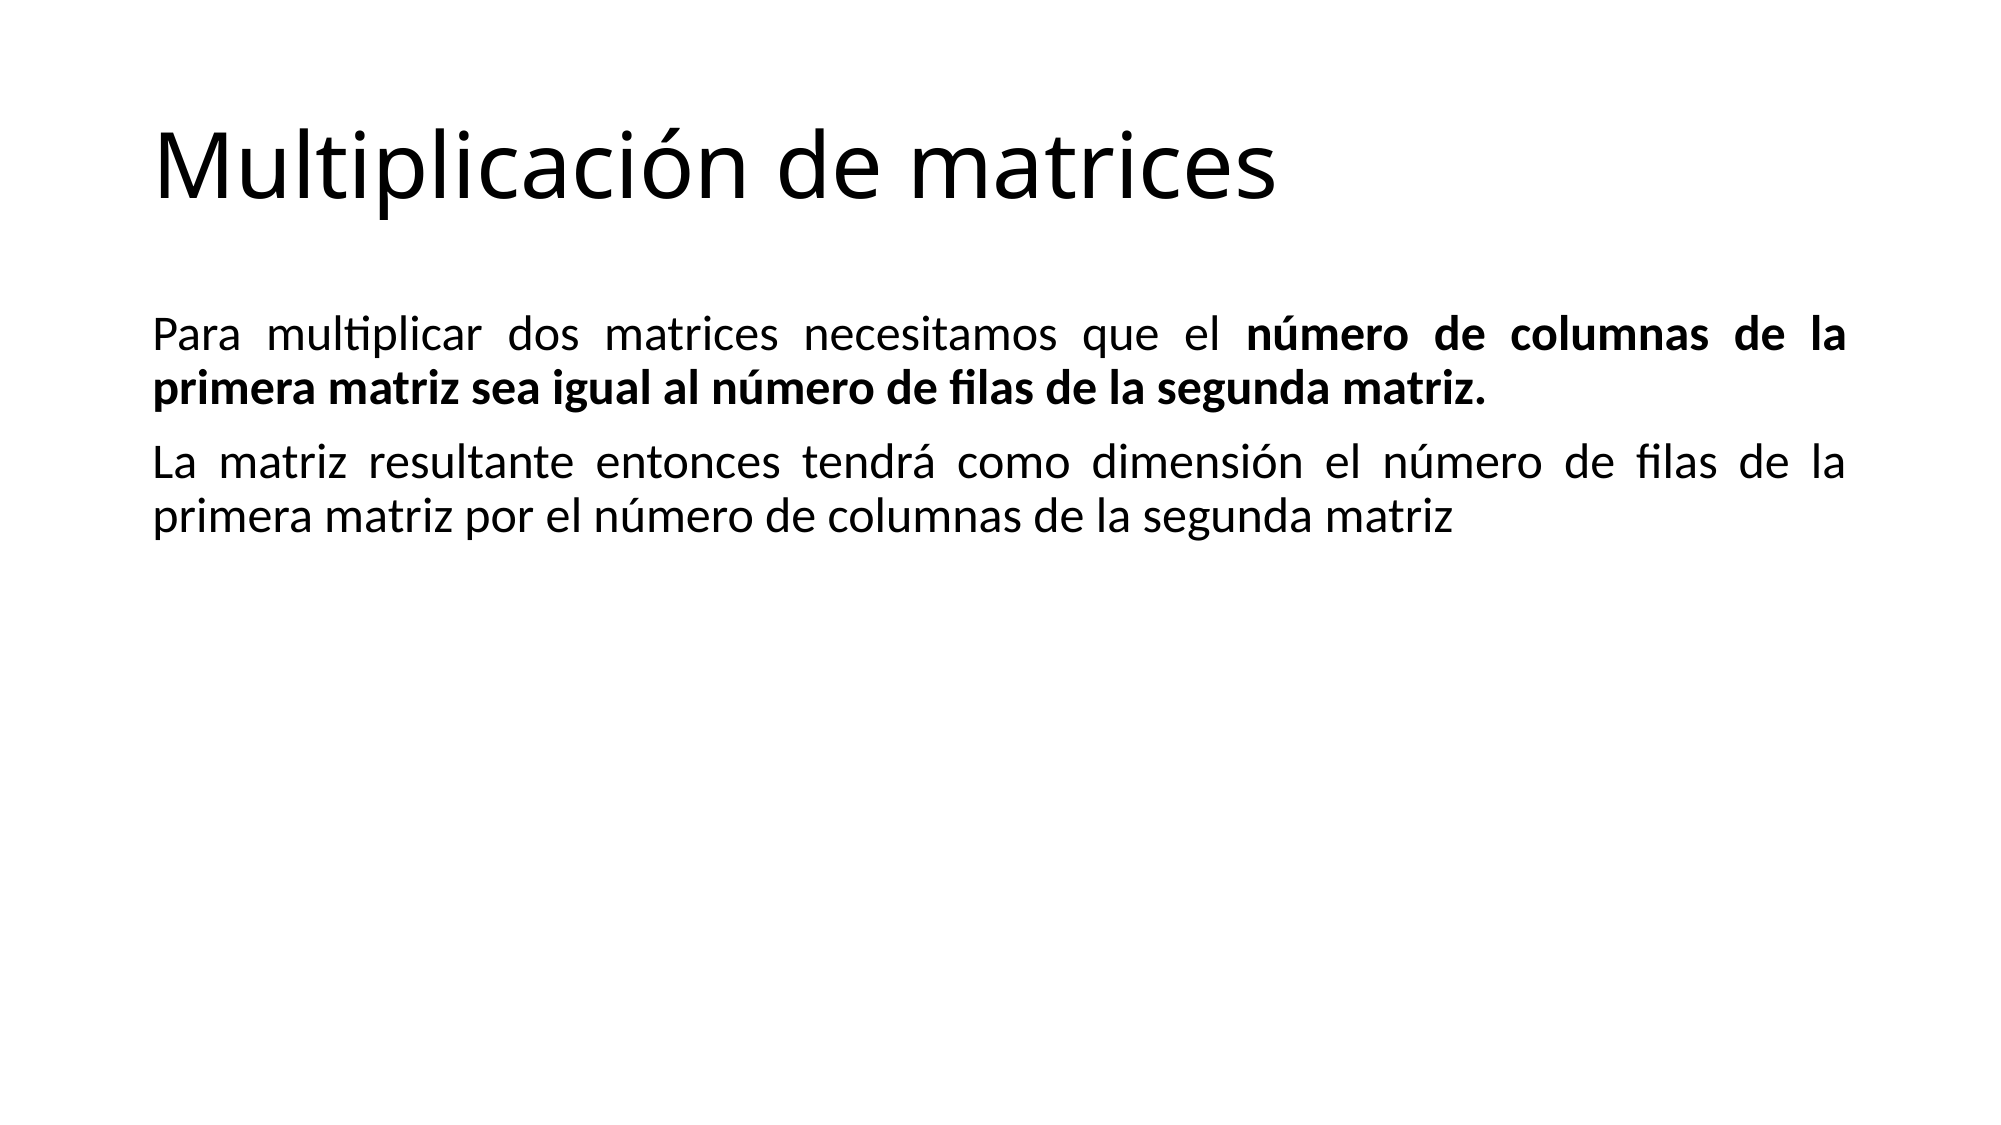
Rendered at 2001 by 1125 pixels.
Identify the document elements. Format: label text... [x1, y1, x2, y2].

title Multiplicación de matrices [137, 59, 1863, 278]
list Para multiplicar dos matrices necesitamos que el número de columnas de la primera matriz sea igual al número de filas de la segunda matriz. La matriz resultante entonces tendrá como dimensión el número de filas de la primera matriz por el número de columnas de la segunda matriz [137, 299, 1863, 1014]
